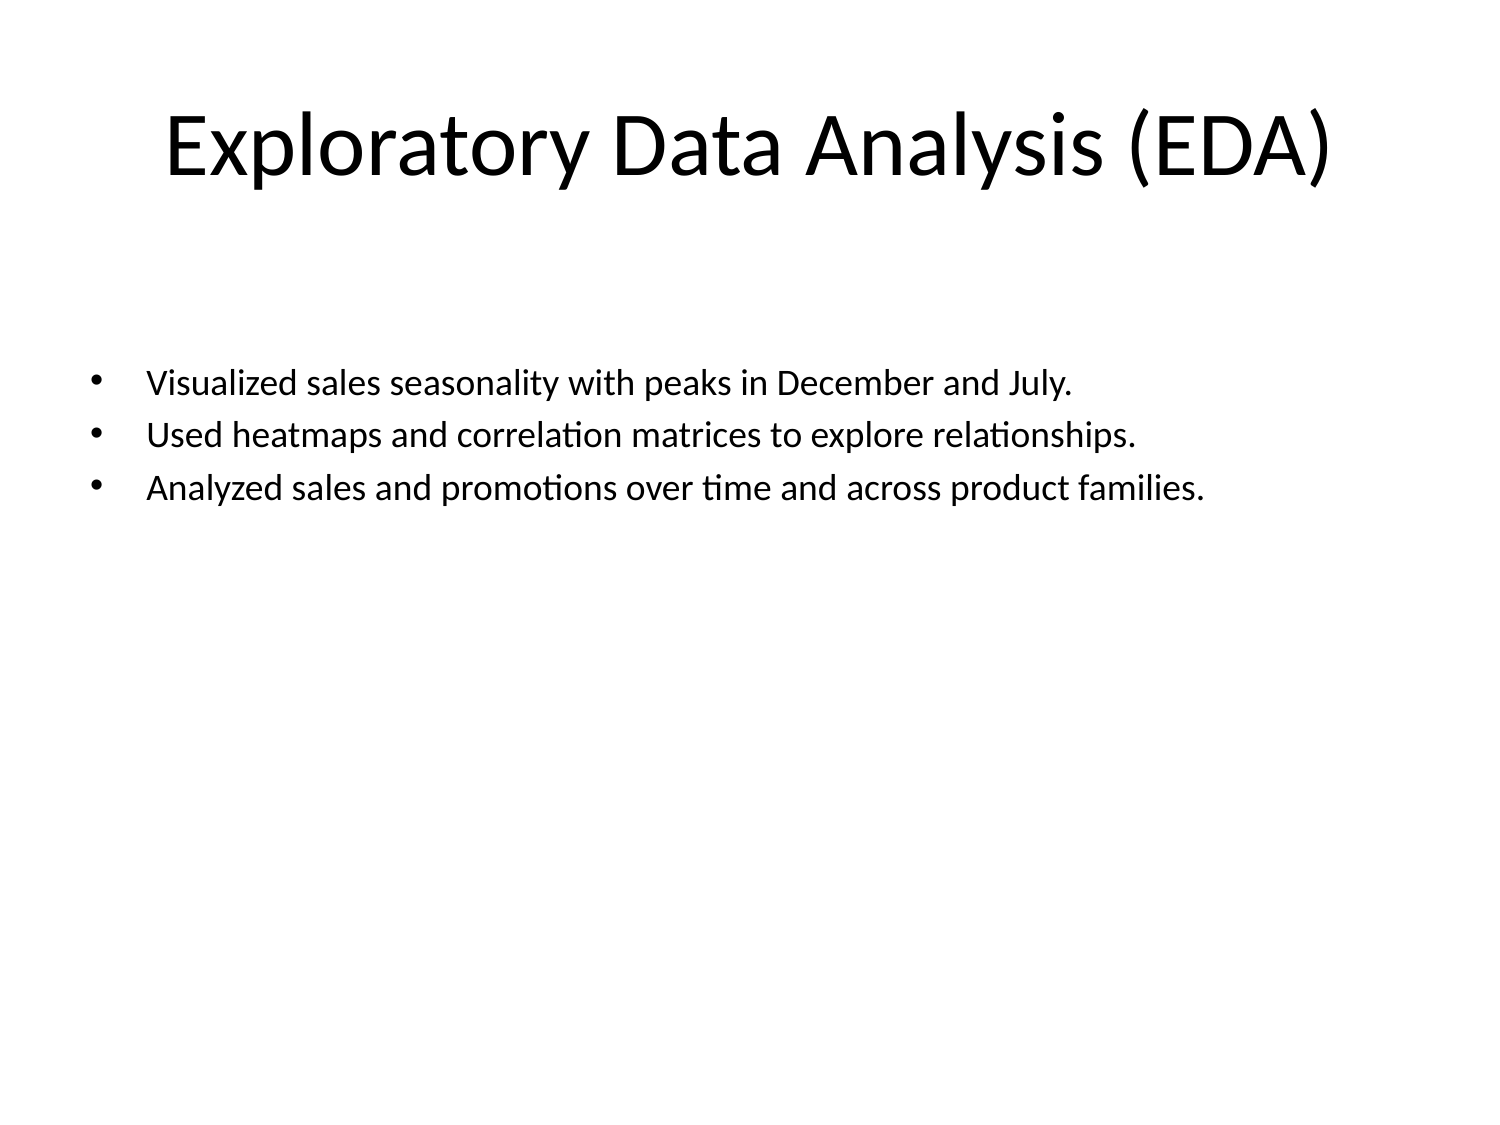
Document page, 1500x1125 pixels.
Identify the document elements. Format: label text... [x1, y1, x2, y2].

title Exploratory Data Analysis (EDA) [75, 45, 1425, 233]
list Visualized sales seasonality with peaks in December and July. Used heatmaps and correlation matrices to explore relationships. Analyzed sales and promotions over time and across product families. [75, 262, 1425, 1005]
